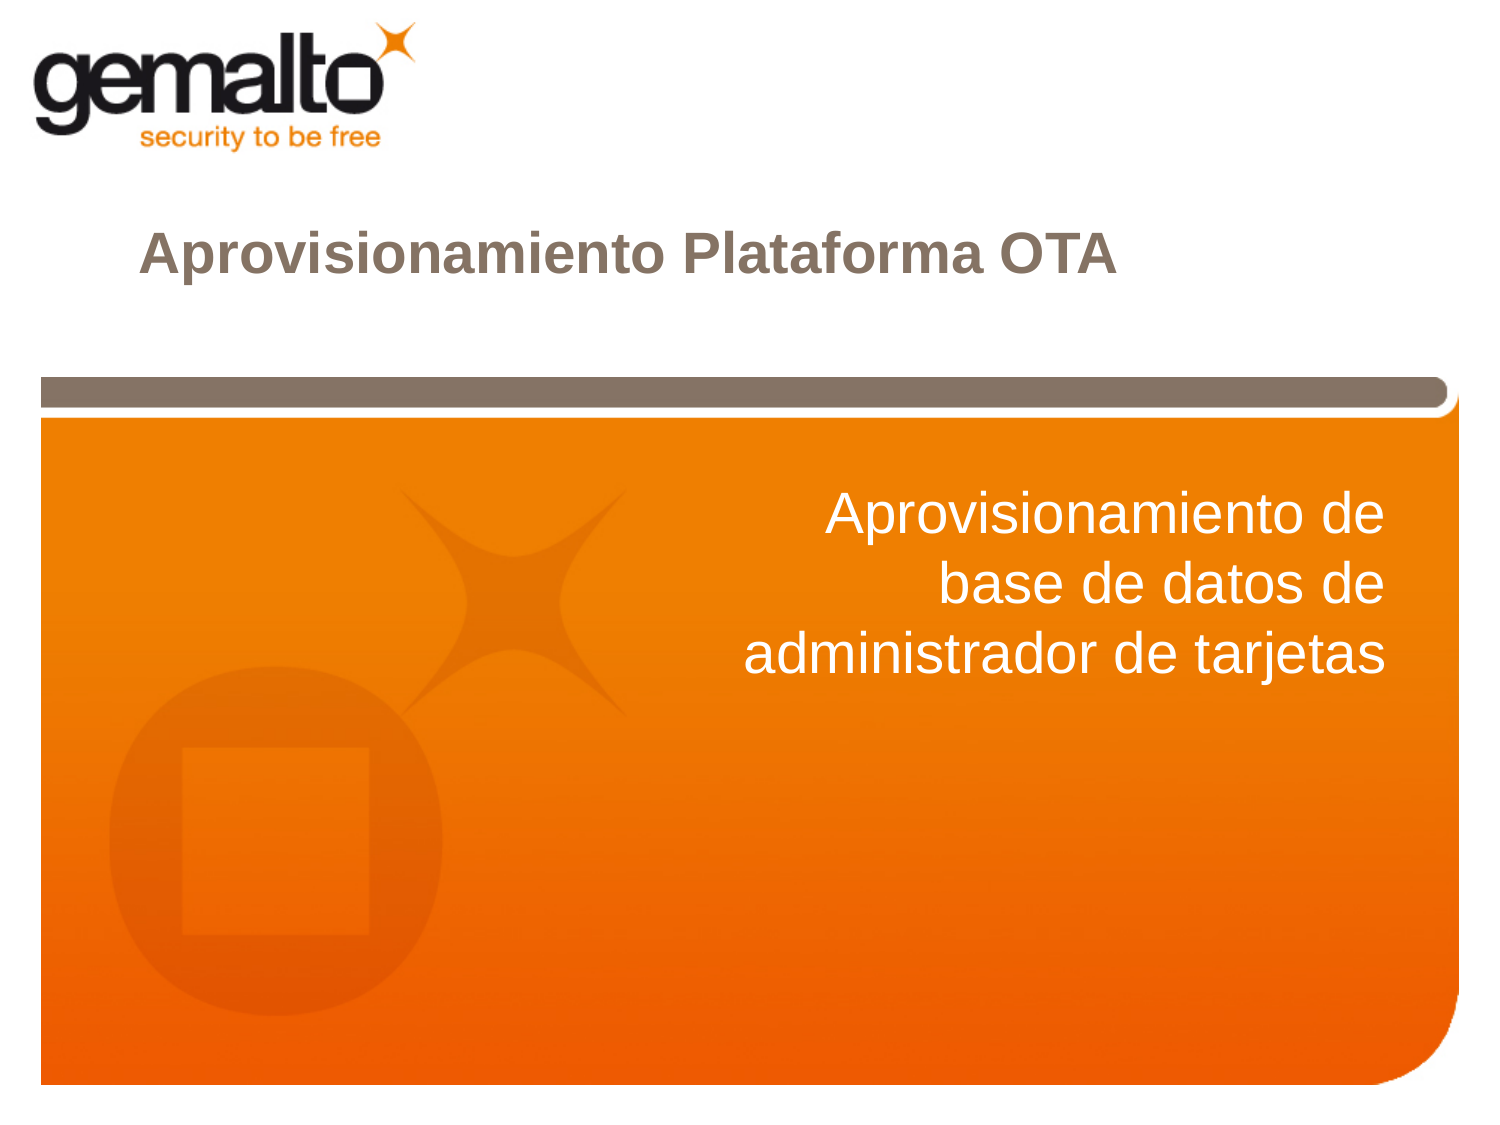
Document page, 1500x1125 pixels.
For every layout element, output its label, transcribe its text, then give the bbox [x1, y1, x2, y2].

picture [29, 18, 420, 155]
subtitle Aprovisionamiento de base de datos de administrador de tarjetas [720, 467, 1403, 1024]
picture [41, 377, 1459, 1085]
title Aprovisionamiento Plataforma OTA [123, 207, 1436, 374]
